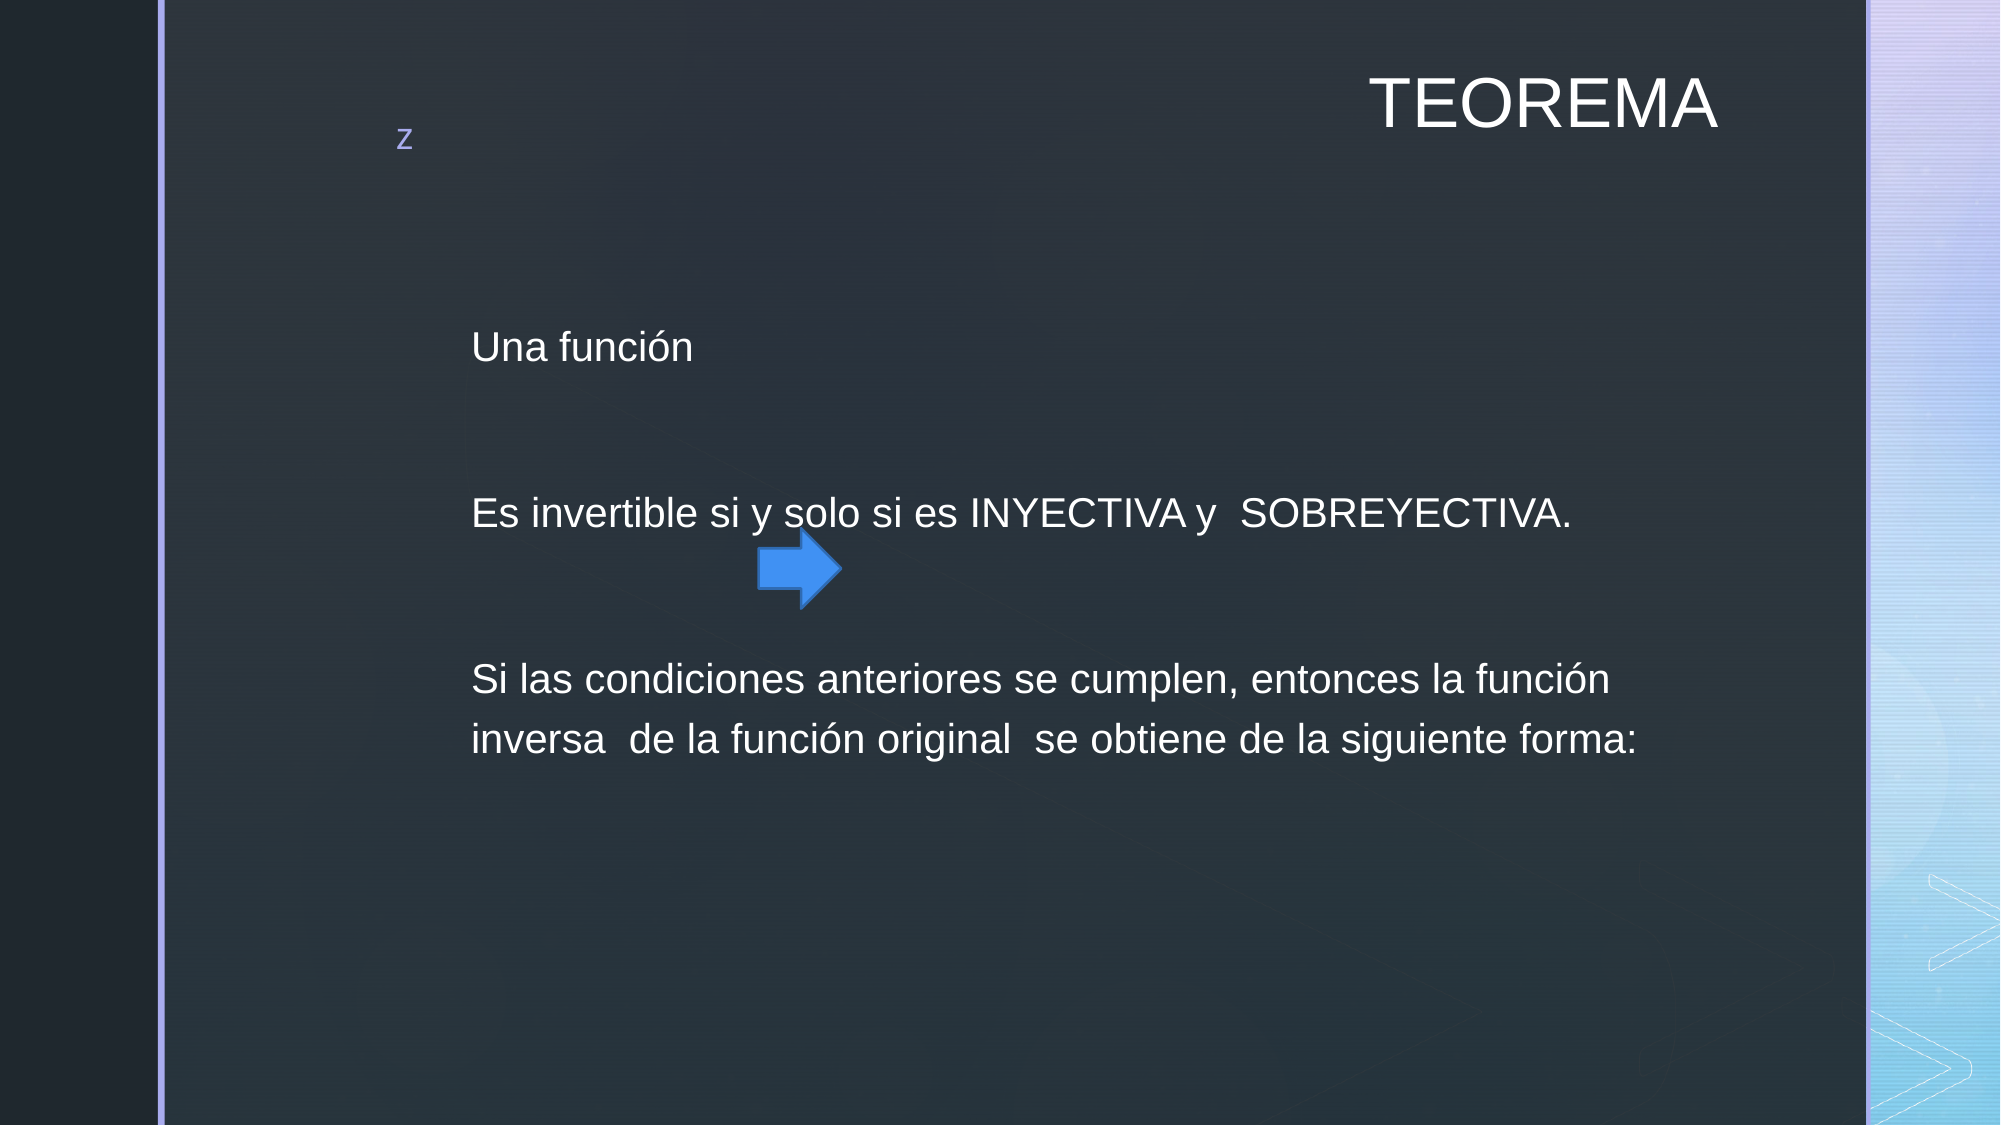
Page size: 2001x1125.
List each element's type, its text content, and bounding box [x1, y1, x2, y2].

text_box [757, 526, 843, 610]
picture [1871, 0, 2001, 1125]
title TEOREMA [428, 58, 1734, 190]
